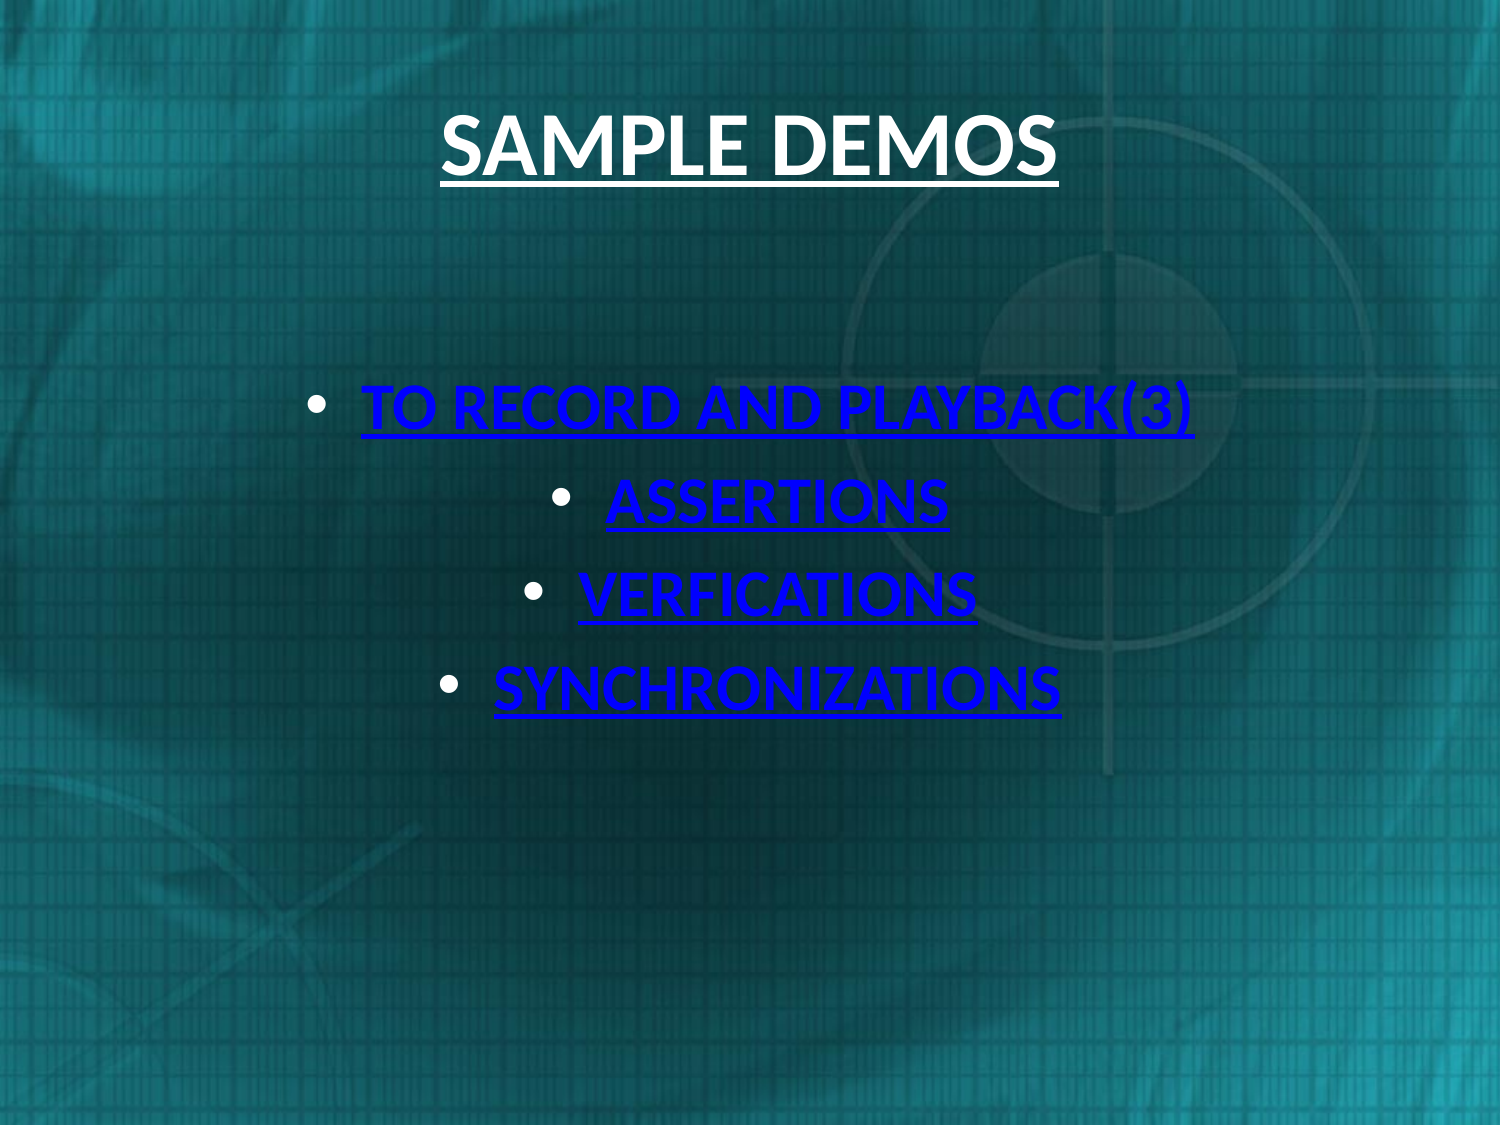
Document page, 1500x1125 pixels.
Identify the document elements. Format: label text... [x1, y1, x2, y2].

picture [0, 0, 1500, 1125]
title SAMPLE DEMOS [75, 45, 1425, 233]
list TO RECORD AND PLAYBACK(3) ASSERTIONS VERFICATIONS SYNCHRONIZATIONS [75, 262, 1425, 1005]
